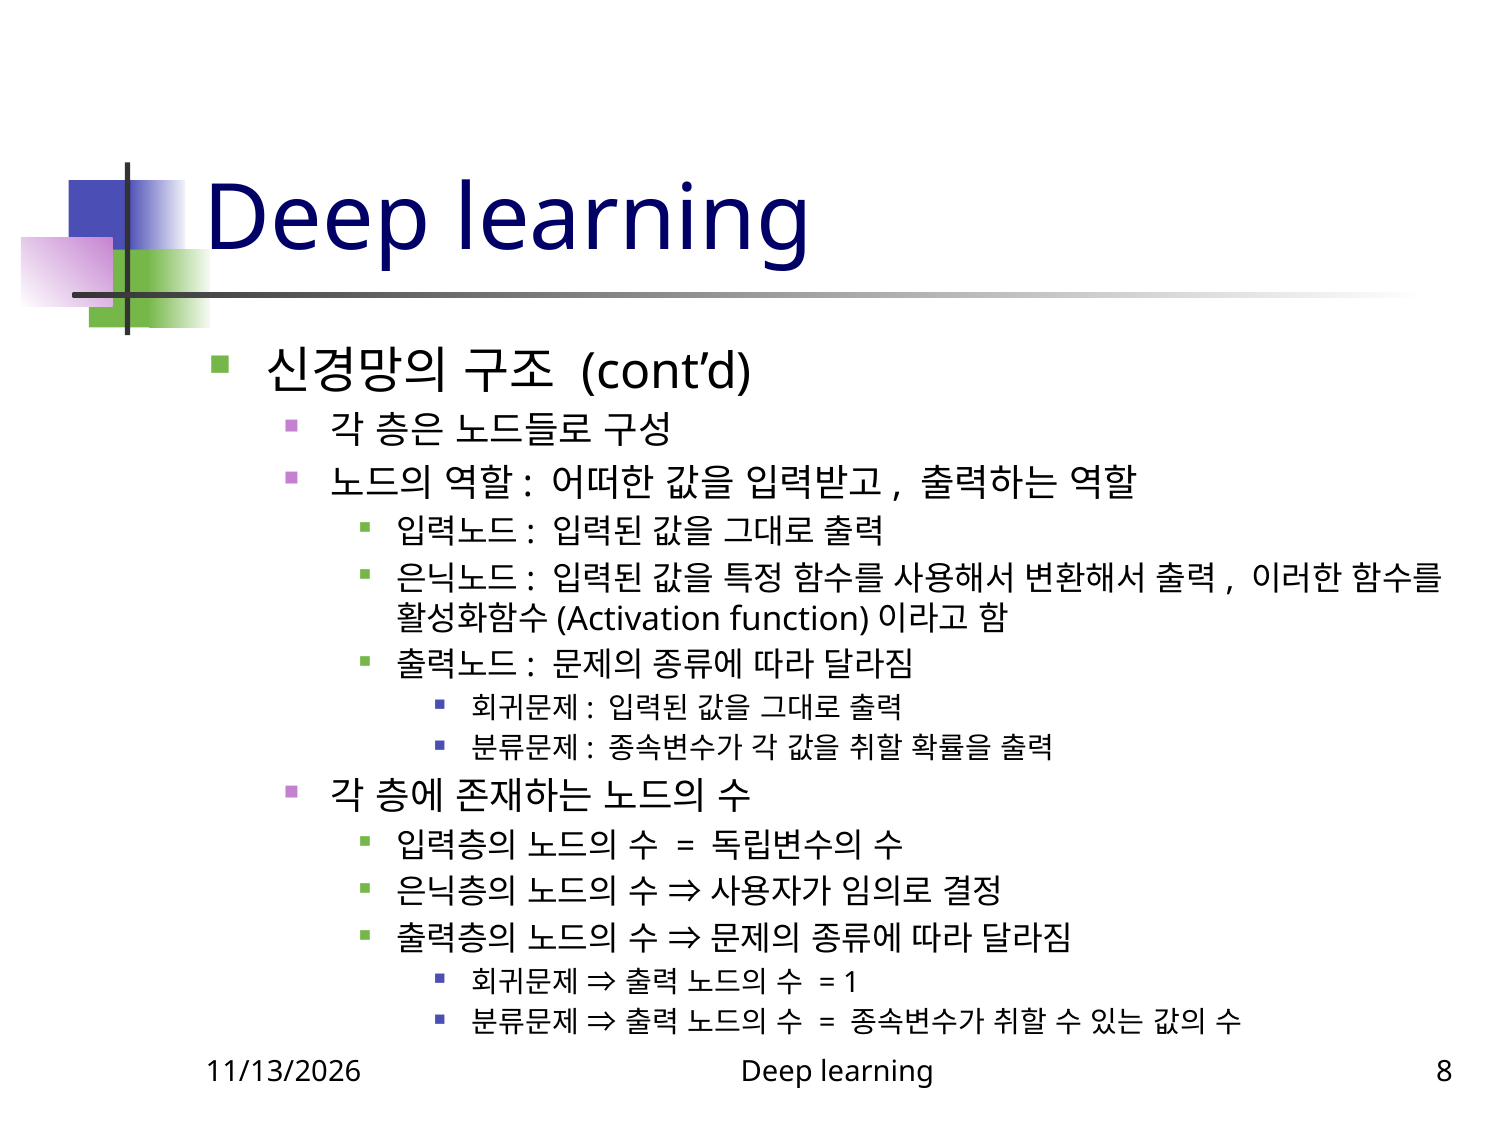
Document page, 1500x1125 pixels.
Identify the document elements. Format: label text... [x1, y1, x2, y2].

slide_number 8 [1155, 1024, 1468, 1100]
list 신경망의 구조 (cont’d) 각 층은 노드들로 구성 노드의 역할: 어떠한 값을 입력받고, 출력하는 역할 입력노드: 입력된 값을 그대로 출력 은닉노드: 입력된 값을 특정 함수를 사용해서 변환해서 출력, 이러한 함수를 활성화함수(Activation function)이라고 함 출력노드: 문제의 종류에 따라 달라짐 회귀문제: 입력된 값을 그대로 출력 분류문제: 종속변수가 각 값을 취할 확률을 출력 각 층에 존재하는 노드의 수 입력층의 노드의 수 = 독립변수의 수 은닉층의 노드의 수 ⇒ 사용자가 임의로 결정 출력층의 노드의 수 ⇒ 문제의 종류에 따라 달라짐 회귀문제 ⇒ 출력 노드의 수 = 1 분류문제 ⇒ 출력 노드의 수 = 종속변수가 취할 수 있는 값의 수 [193, 331, 1500, 1006]
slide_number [190, 1024, 504, 1100]
title Deep learning [188, 35, 1468, 275]
footer Deep learning [600, 1024, 1075, 1100]
